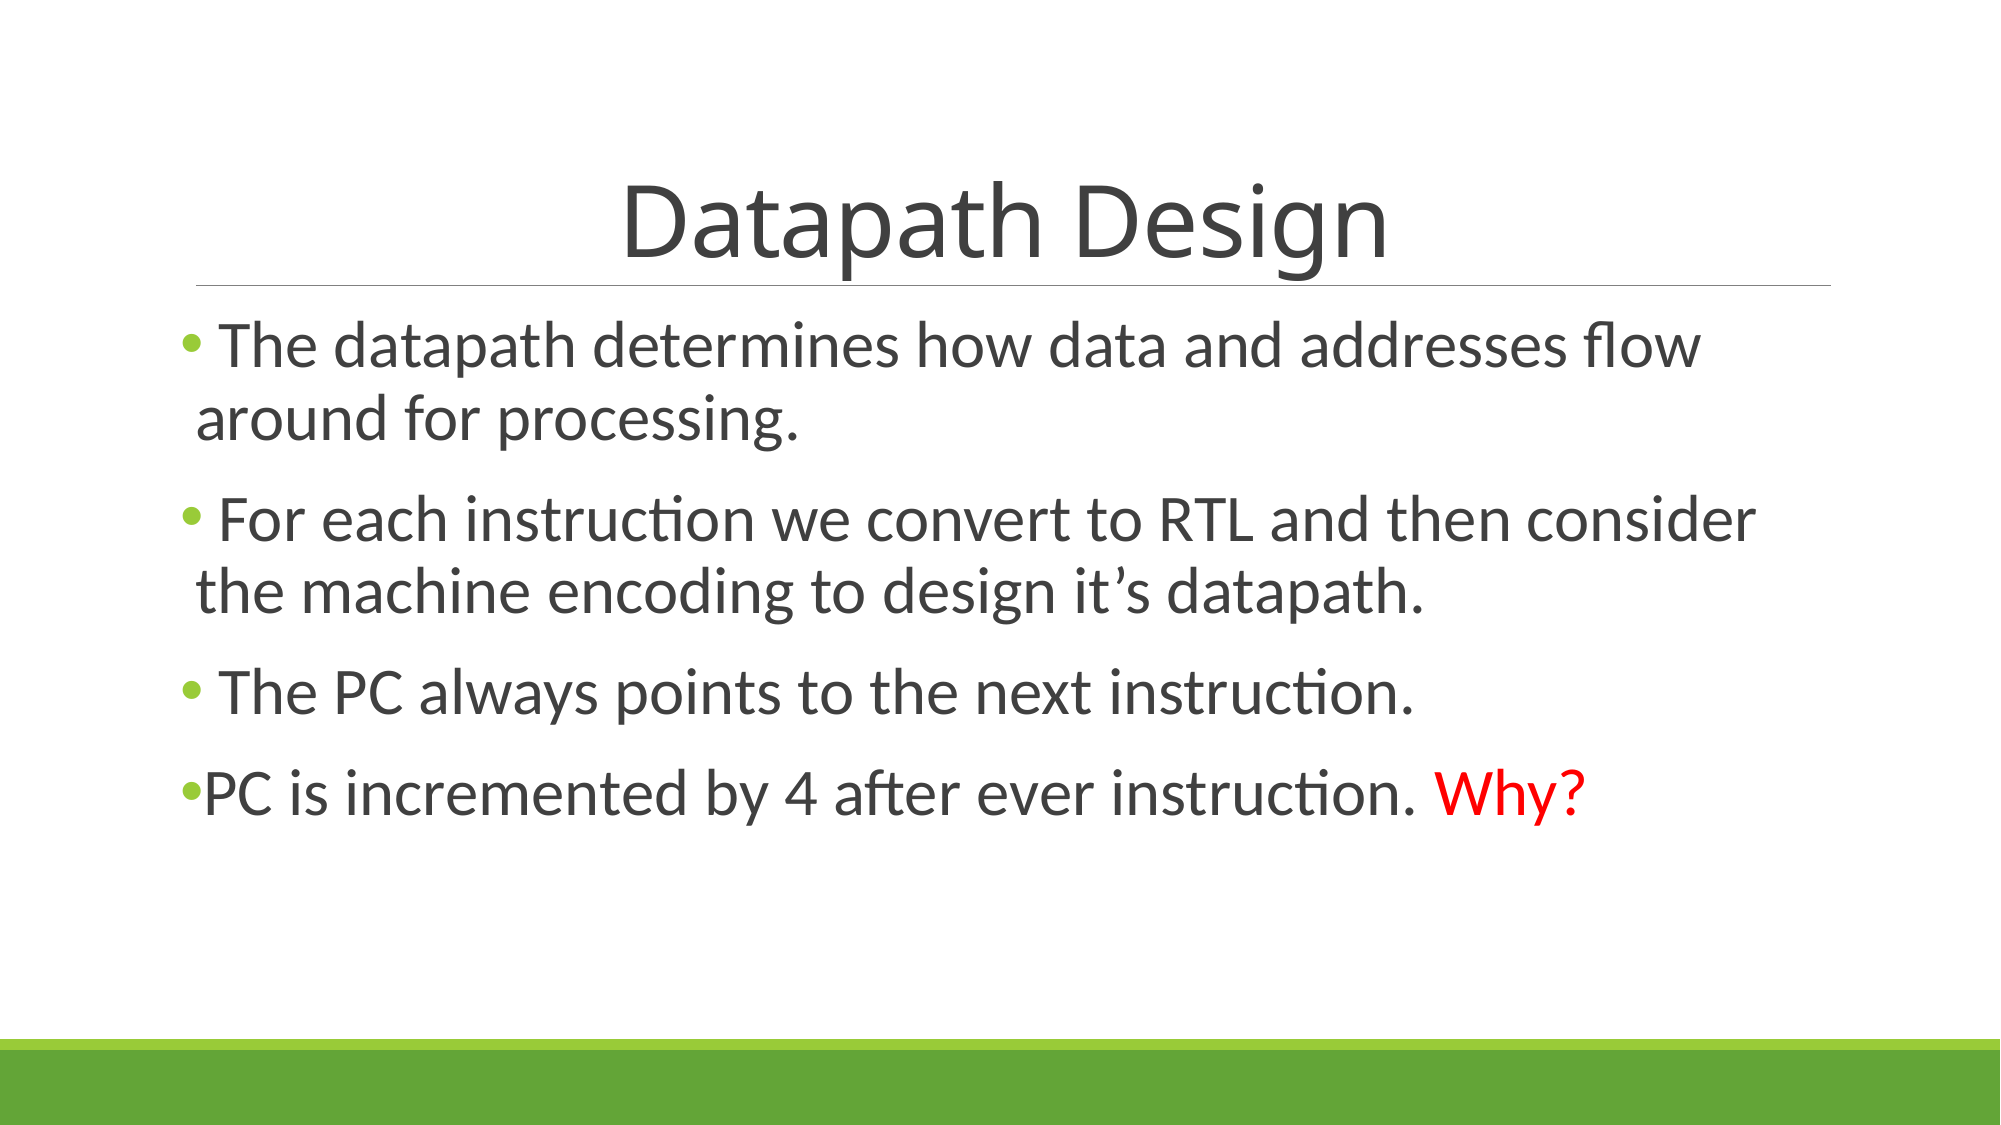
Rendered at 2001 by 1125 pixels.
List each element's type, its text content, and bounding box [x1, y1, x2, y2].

title Datapath Design [180, 47, 1830, 285]
list The datapath determines how data and addresses flow around for processing. For each instruction we convert to RTL and then consider the machine encoding to design it’s datapath. The PC always points to the next instruction. PC is incremented by 4 after ever instruction. Why? [180, 302, 1830, 963]
